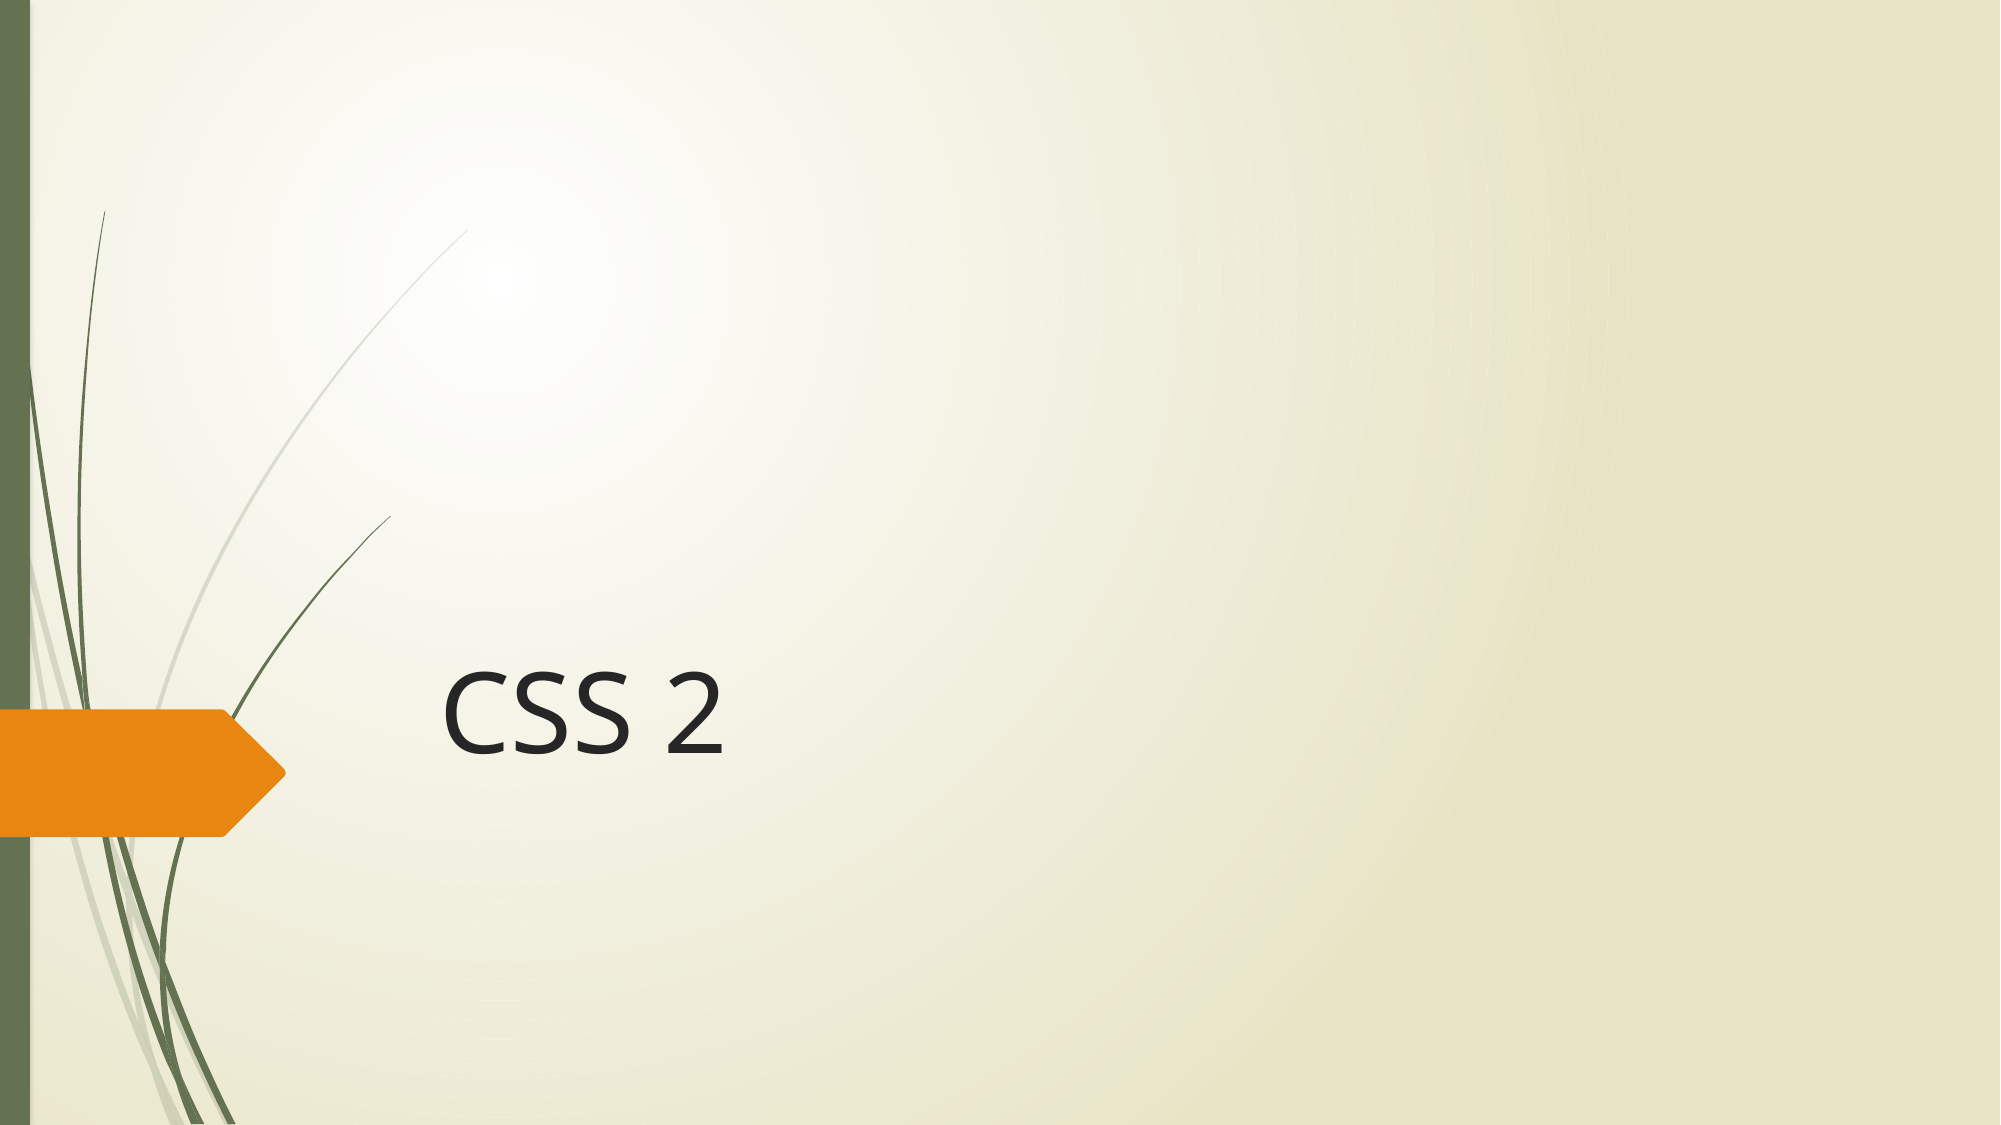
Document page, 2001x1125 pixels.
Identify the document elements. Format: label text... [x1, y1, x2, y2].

title CSS 2 [424, 412, 1888, 784]
